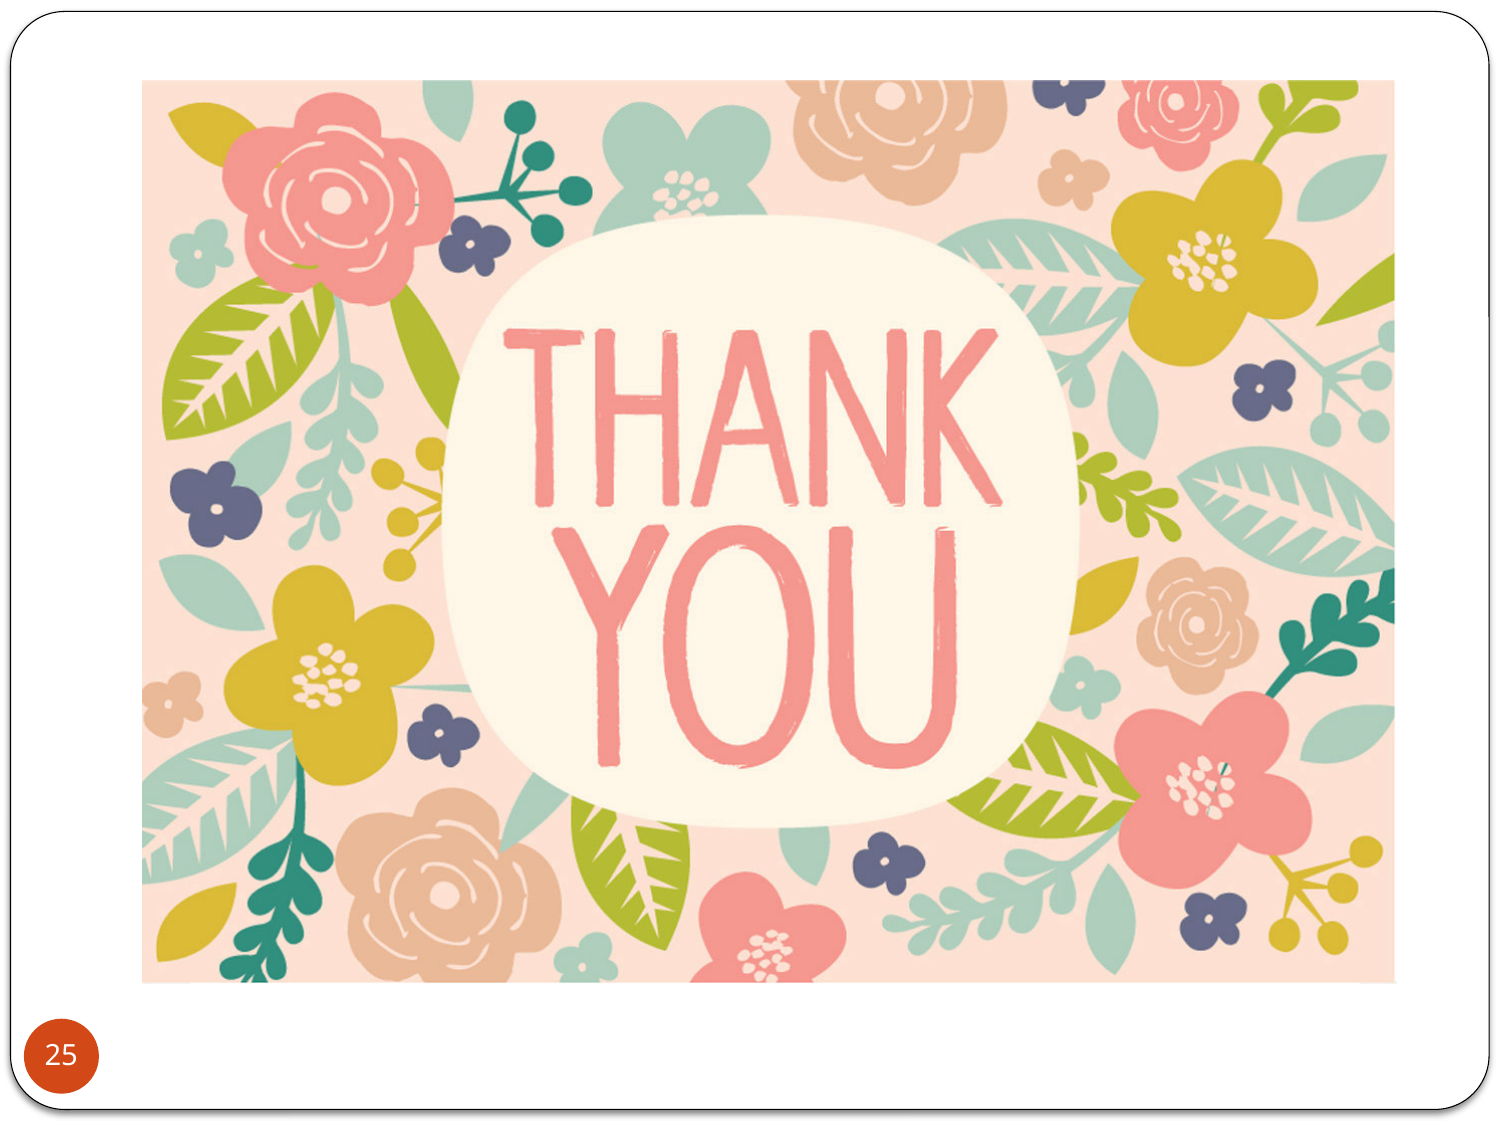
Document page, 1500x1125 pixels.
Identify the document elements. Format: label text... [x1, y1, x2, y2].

picture [142, 80, 1397, 984]
slide_number 25 [23, 1018, 99, 1094]
